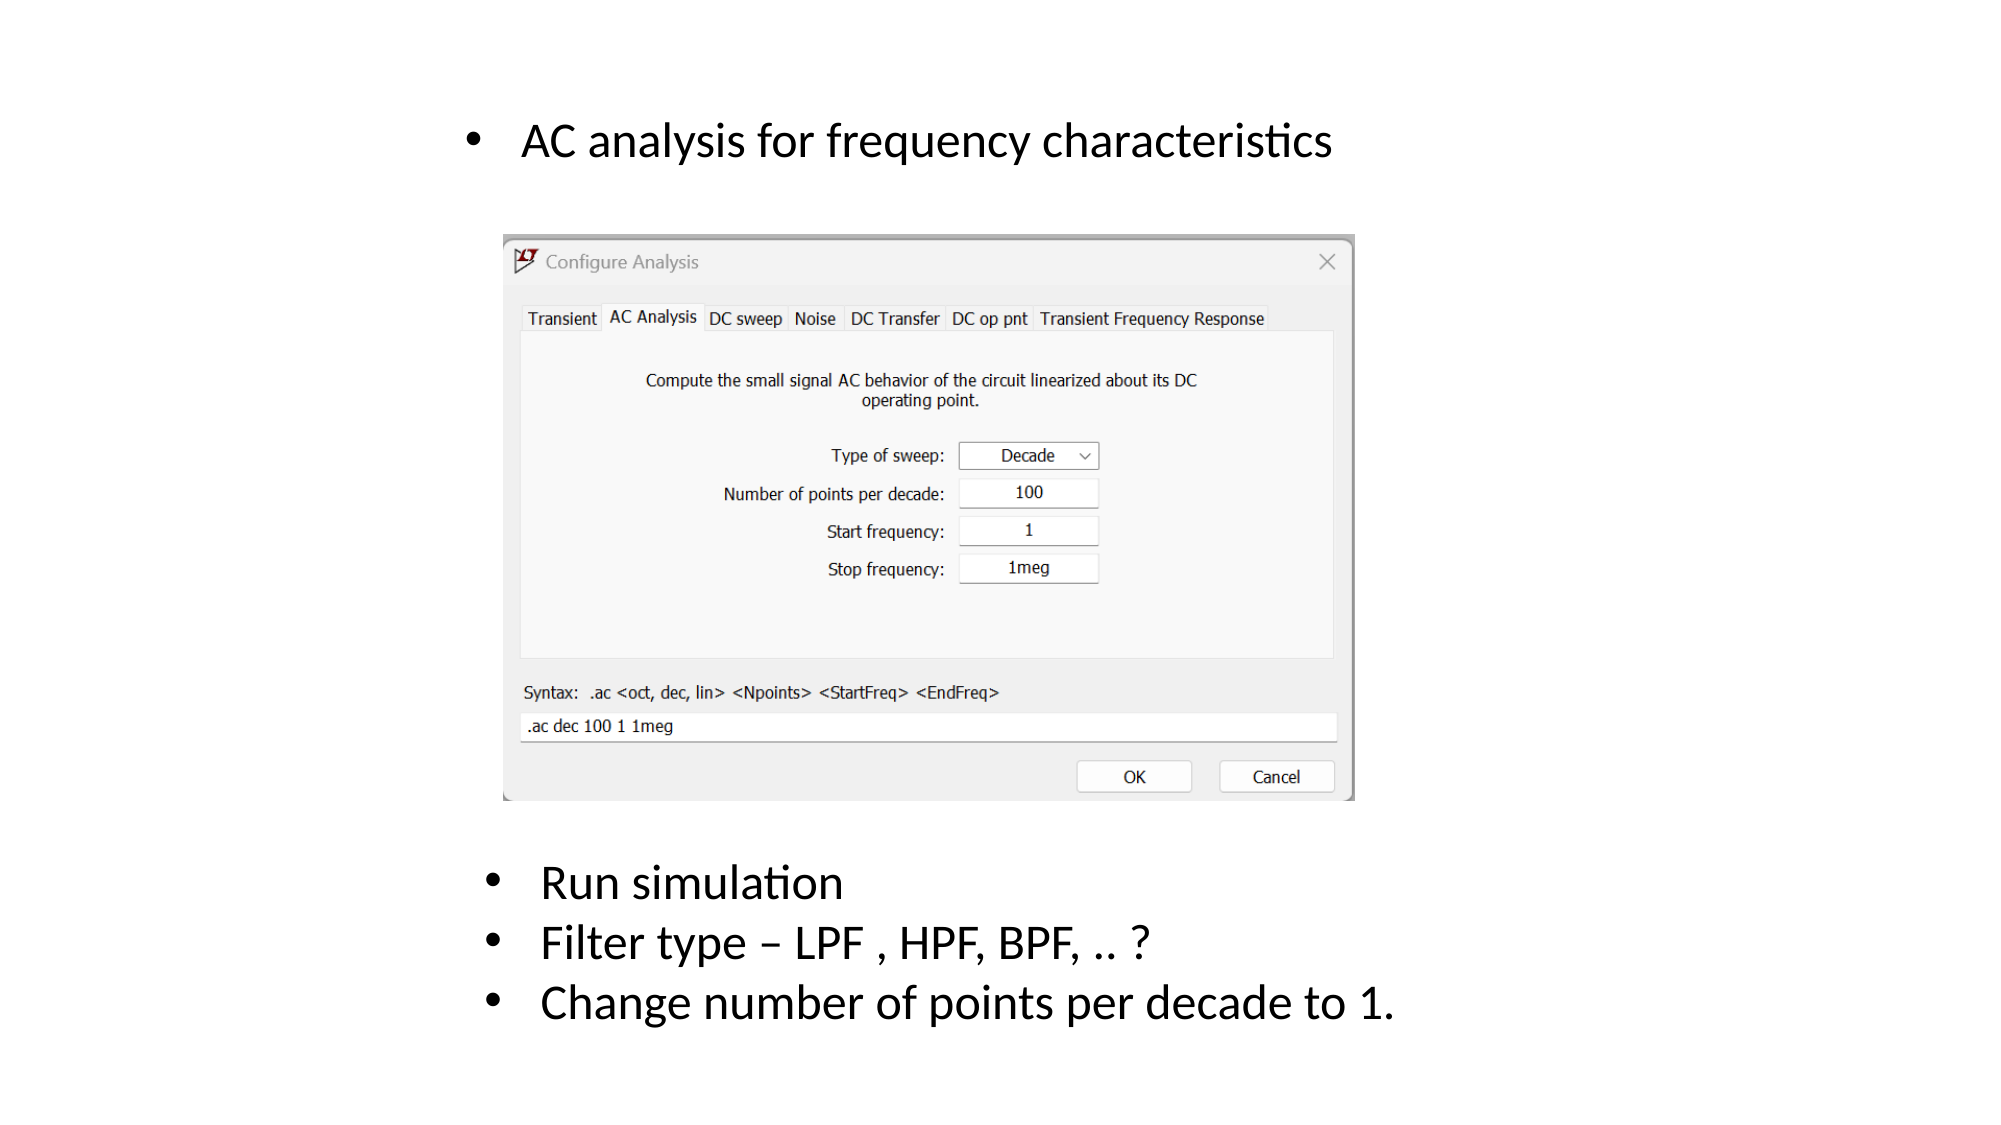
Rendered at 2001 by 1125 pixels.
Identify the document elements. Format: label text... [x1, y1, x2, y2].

picture [502, 234, 1355, 801]
text_box Run simulation Filter type – LPF , HPF, BPF, .. ? Change number of points per decade to 1. [469, 842, 1506, 1037]
text_box AC analysis for frequency characteristics [449, 100, 1486, 176]
